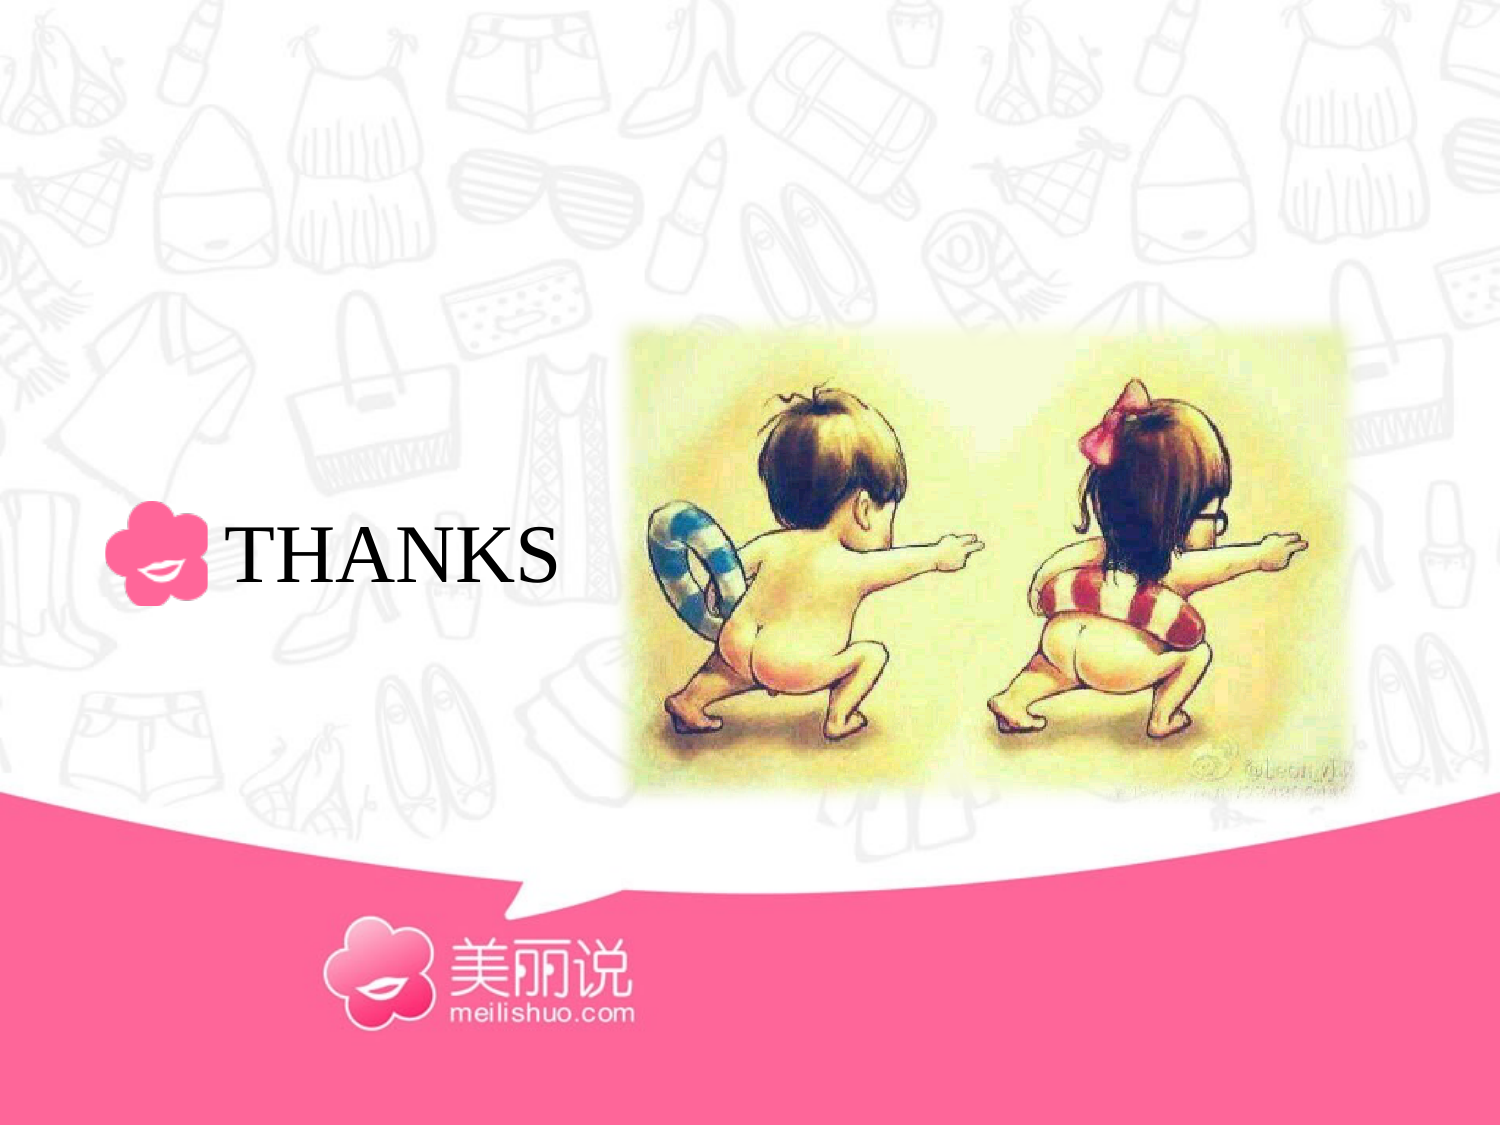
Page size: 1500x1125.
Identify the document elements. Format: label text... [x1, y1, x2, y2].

picture [0, 0, 1500, 1125]
text_box Thanks [209, 492, 556, 607]
